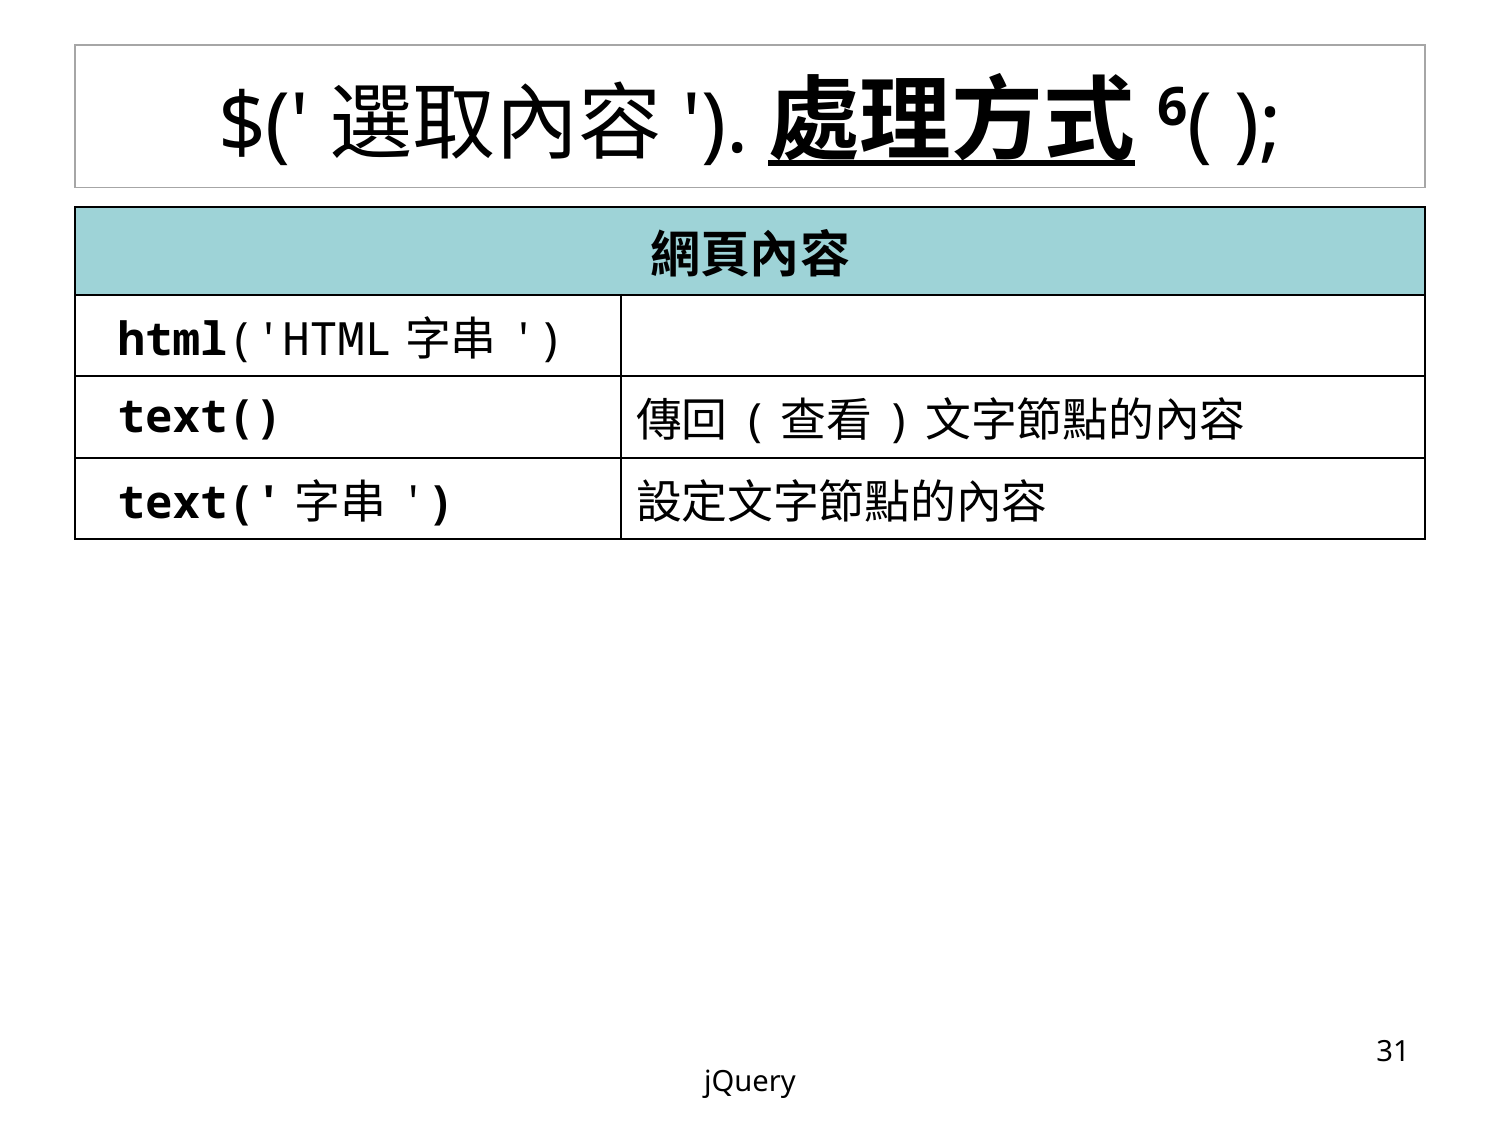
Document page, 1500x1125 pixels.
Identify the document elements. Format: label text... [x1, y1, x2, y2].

text_box jQuery [512, 1054, 988, 1125]
table_cell [622, 296, 1424, 375]
table_cell 傳回(查看)文字節點的內容 [622, 377, 1424, 457]
text_box ‹#› [1074, 1024, 1425, 1103]
table_cell html('HTML字串') [76, 296, 620, 375]
table_cell text('字串') [76, 459, 620, 538]
title $('選取內容').處理方式6( ); [75, 45, 1425, 188]
table_cell text() [76, 377, 620, 457]
table_cell 設定文字節點的內容 [622, 459, 1424, 538]
table_header 網頁內容 [76, 208, 1424, 294]
